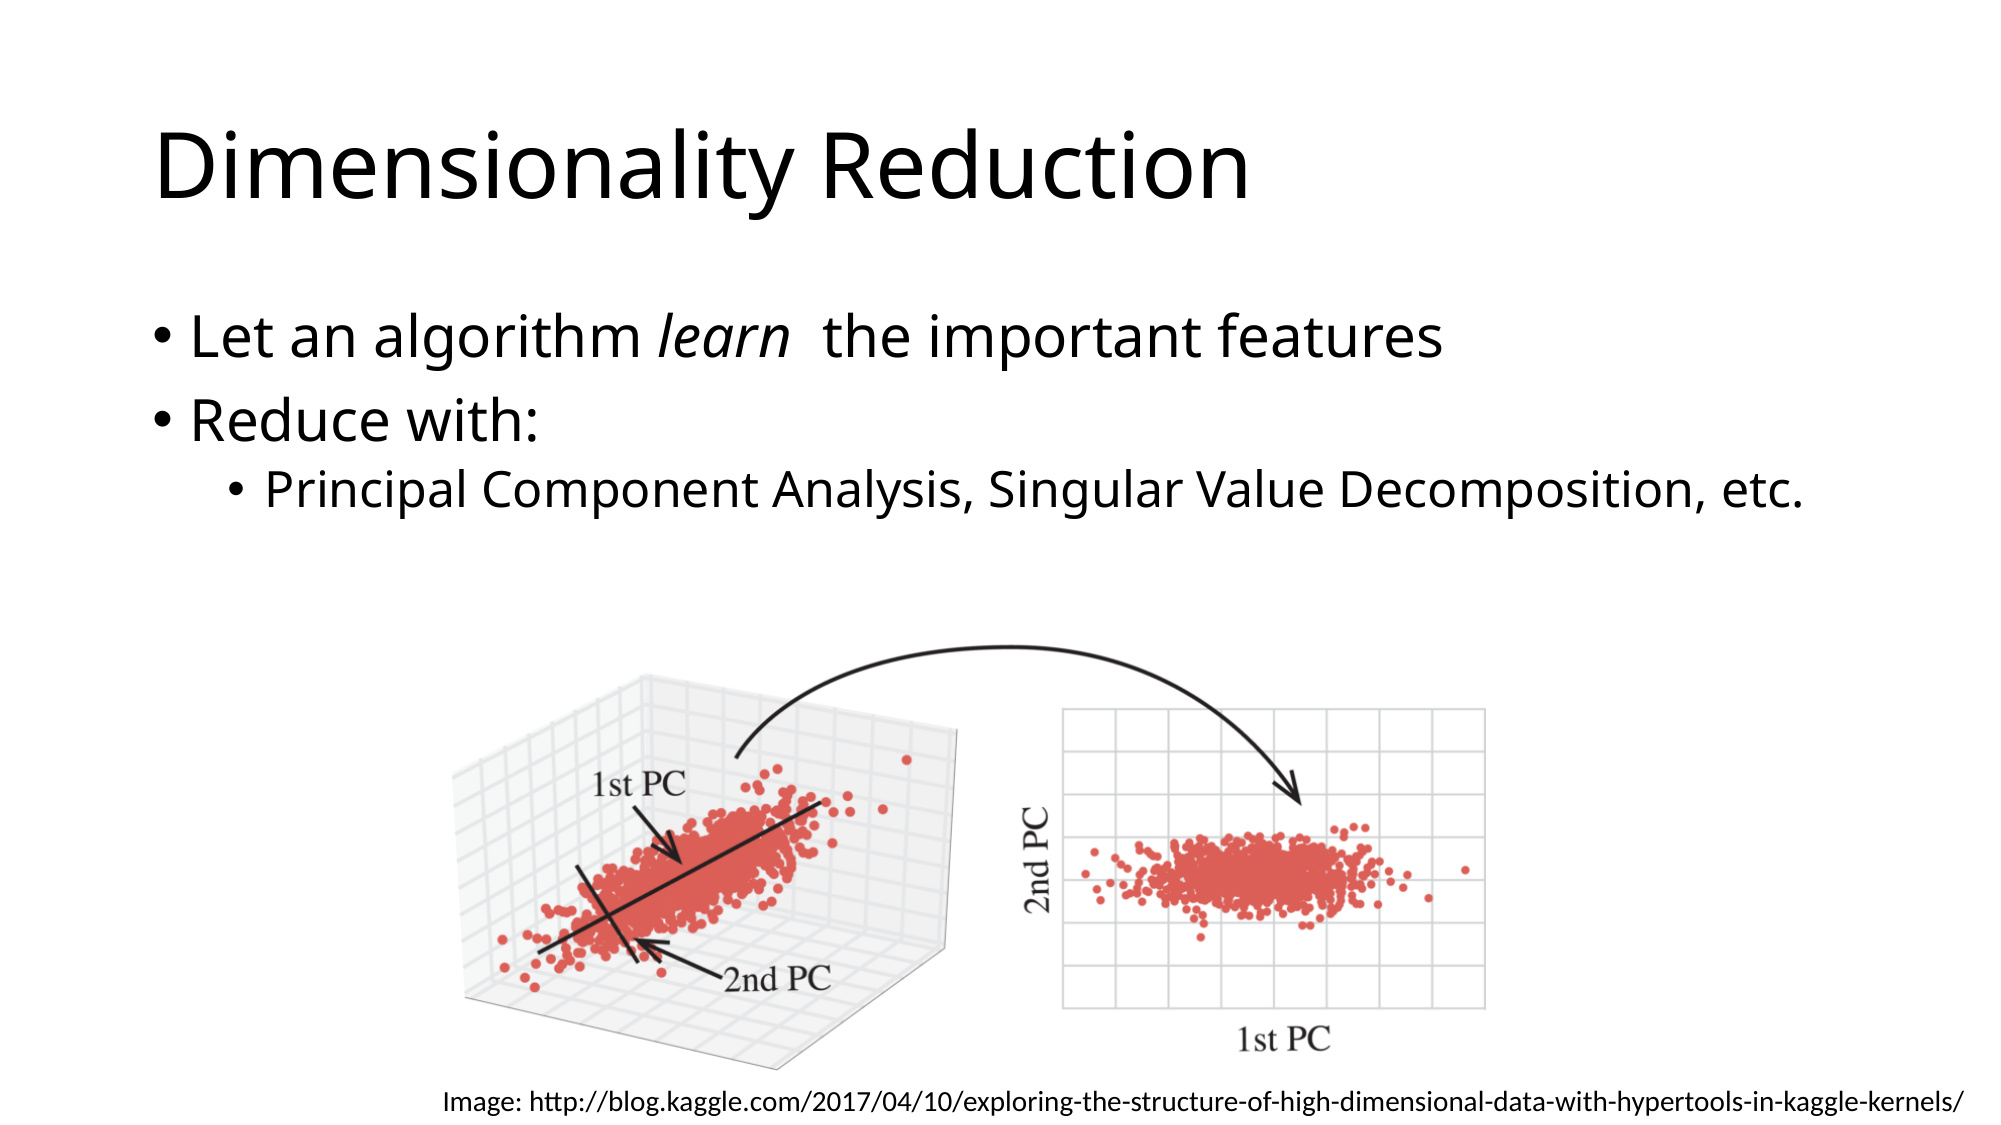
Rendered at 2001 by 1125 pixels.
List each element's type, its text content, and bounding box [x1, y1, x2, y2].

title Dimensionality Reduction [137, 59, 1863, 278]
picture [452, 616, 1486, 1075]
text_box Image: http://blog.kaggle.com/2017/04/10/exploring-the-structure-of-high-dimensional-data-with-hypertools-in-kaggle-kernels/ [427, 1074, 2000, 1125]
list Let an algorithm learn the important features Reduce with: Principal Component Analysis, Singular Value Decomposition, etc. [137, 299, 1863, 1014]
